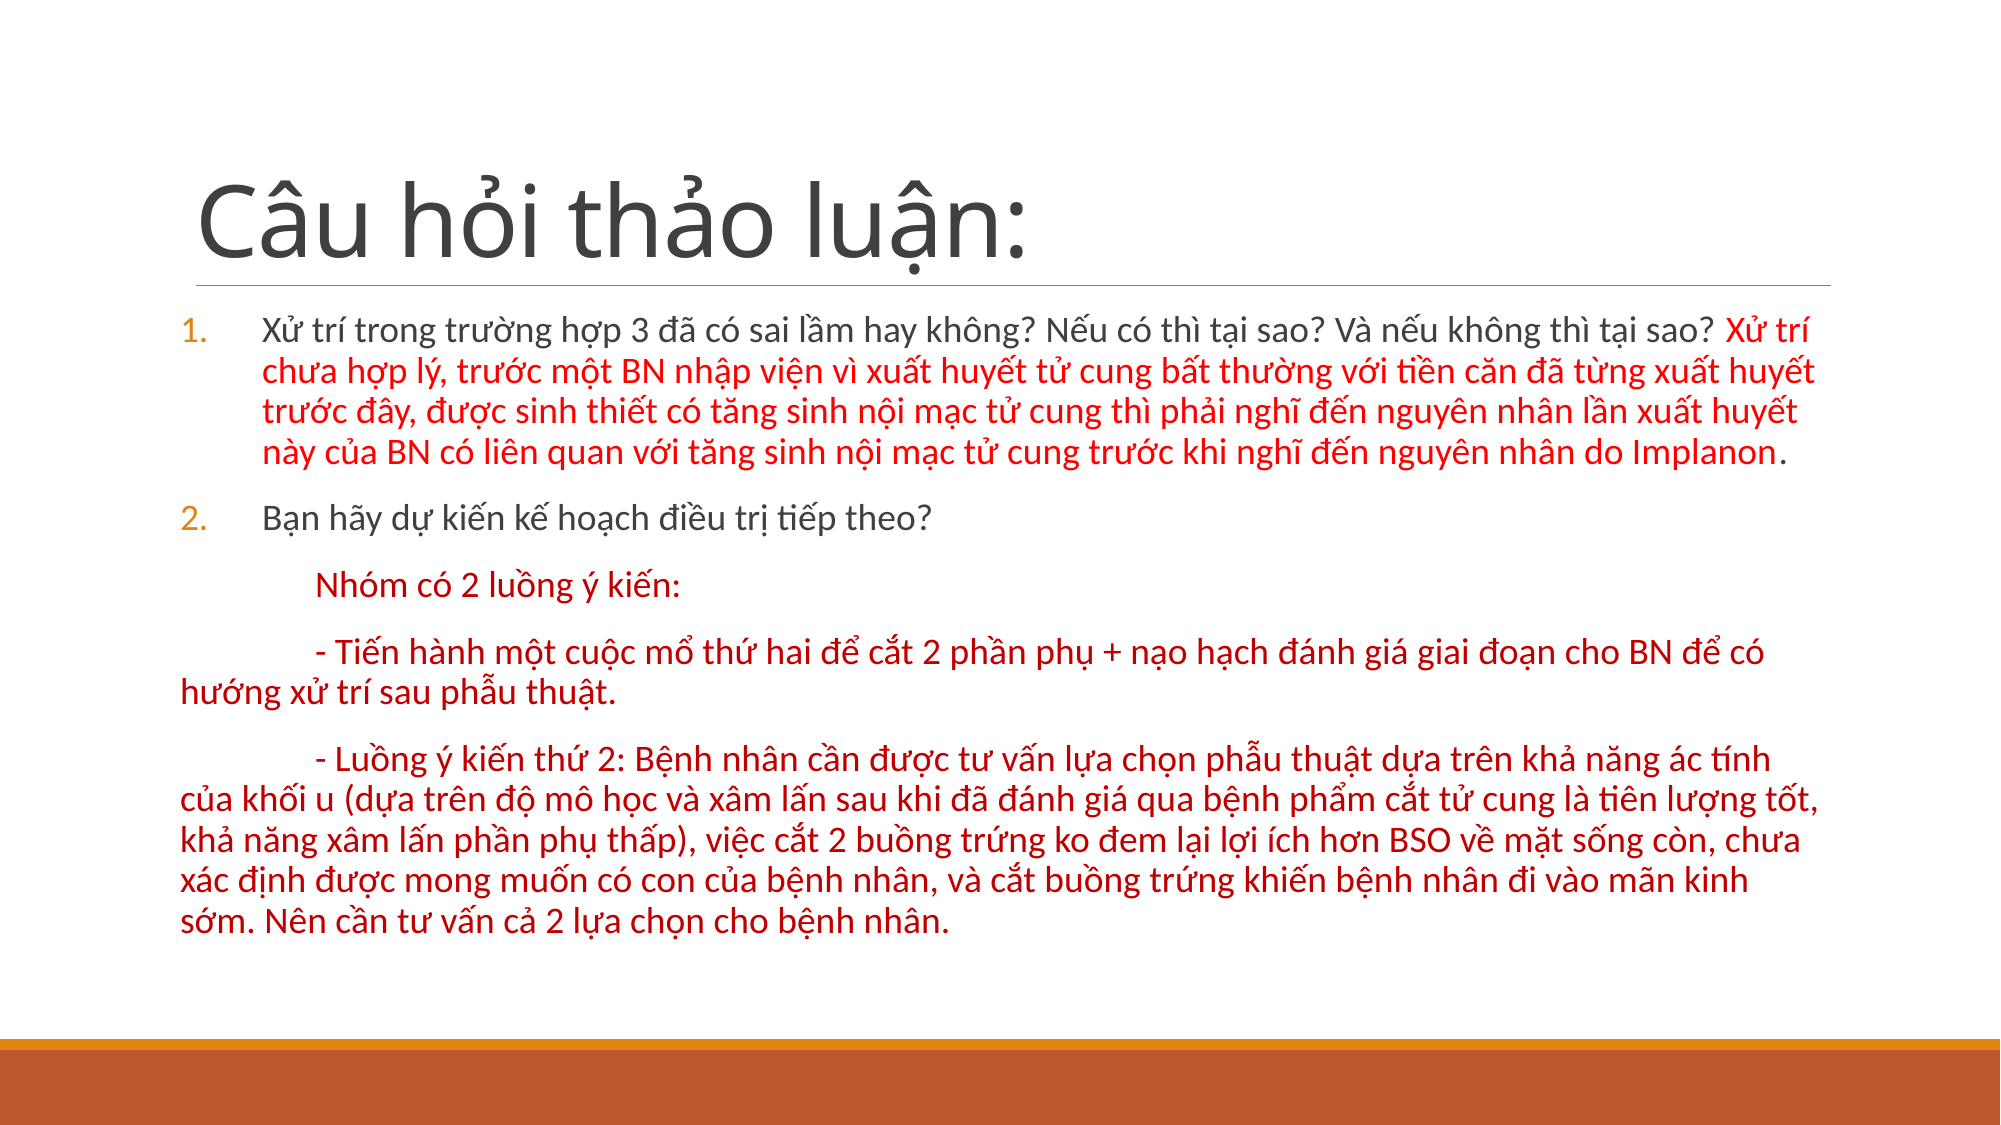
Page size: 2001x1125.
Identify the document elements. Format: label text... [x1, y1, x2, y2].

title Câu hỏi thảo luận: [180, 47, 1830, 285]
list Xử trí trong trường hợp 3 đã có sai lầm hay không? Nếu có thì tại sao? Và nếu không thì tại sao? Xử trí chưa hợp lý, trước một BN nhập viện vì xuất huyết tử cung bất thường với tiền căn đã từng xuất huyết trước đây, được sinh thiết có tăng sinh nội mạc tử cung thì phải nghĩ đến nguyên nhân lần xuất huyết này của BN có liên quan với tăng sinh nội mạc tử cung trước khi nghĩ đến nguyên nhân do Implanon. Bạn hãy dự kiến kế hoạch điều trị tiếp theo? Nhóm có 2 luồng ý kiến: - Tiến hành một cuộc mổ thứ hai để cắt 2 phần phụ + nạo hạch đánh giá giai đoạn cho BN để có hướng xử trí sau phẫu thuật. - Luồng ý kiến thứ 2: Bệnh nhân cần được tư vấn lựa chọn phẫu thuật dựa trên khả năng ác tính của khối u (dựa trên độ mô học và xâm lấn sau khi đã đánh giá qua bệnh phẩm cắt tử cung là tiên lượng tốt, khả năng xâm lấn phần phụ thấp), việc cắt 2 buồng trứng ko đem lại lợi ích hơn BSO về mặt sống còn, chưa xác định được mong muốn có con của bệnh nhân, và cắt buồng trứng khiến bệnh nhân đi vào mãn kinh sớm. Nên cần tư vấn cả 2 lựa chọn cho bệnh nhân. [180, 302, 1830, 963]
